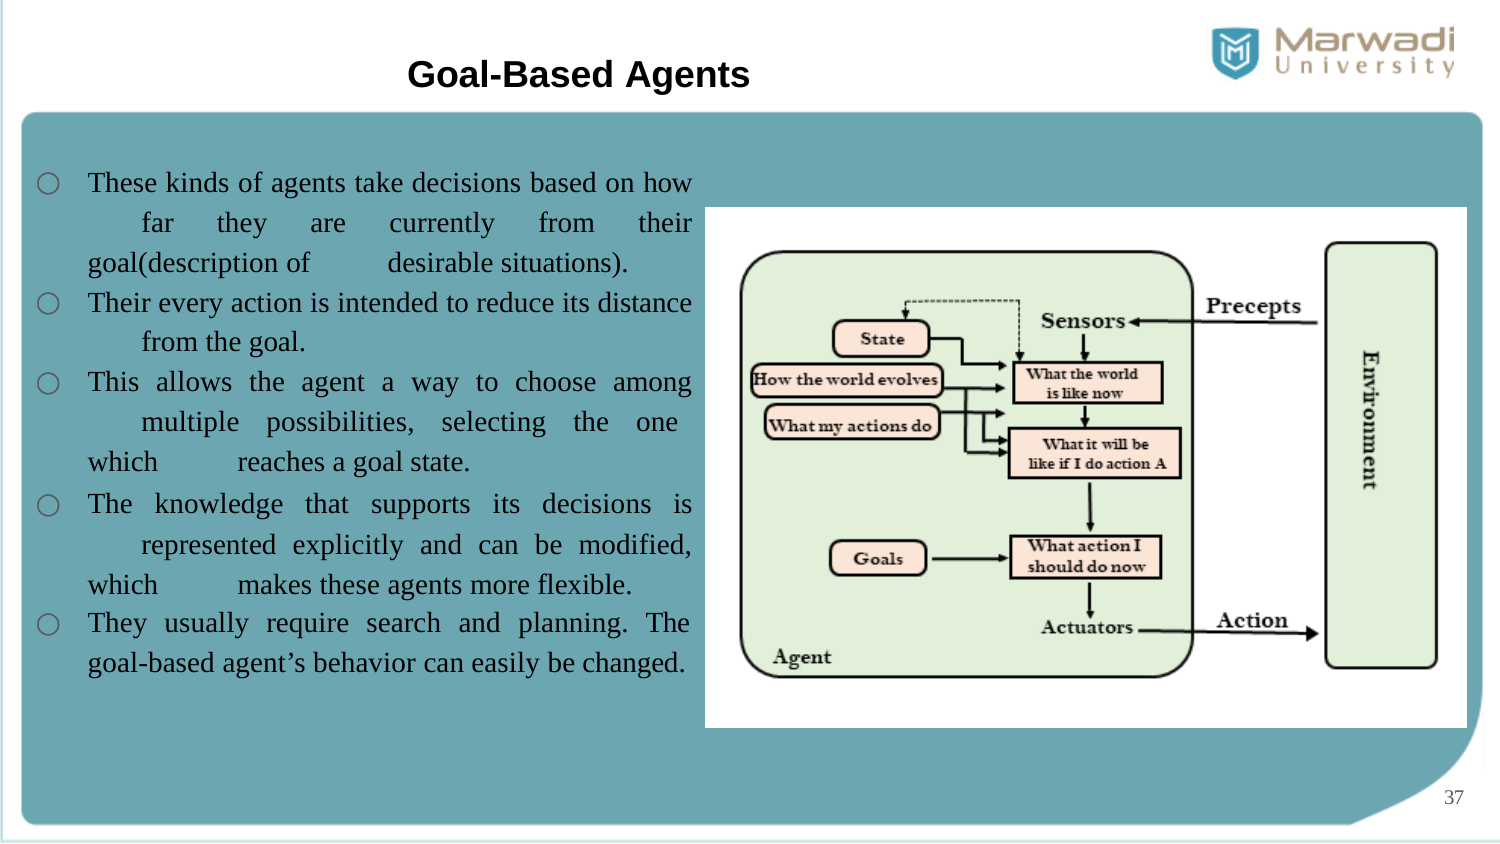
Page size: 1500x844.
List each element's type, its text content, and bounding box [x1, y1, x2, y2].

title Goal-Based Agents [404, 47, 1115, 191]
picture [0, 0, 1500, 843]
text_box These kinds of agents take decisions based on how far they are currently from their goal(description of desirable situations). Their every action is intended to reduce its distance from the goal. This allows the agent a way to choose among multiple possibilities, selecting the one which reaches a goal state. The knowledge that supports its decisions is represented explicitly and can be modified, which makes these agents more flexible. They usually require search and planning. The goal-based agent’s behavior can easily be changed. [33, 155, 693, 679]
slide_number 37 [1437, 784, 1474, 844]
